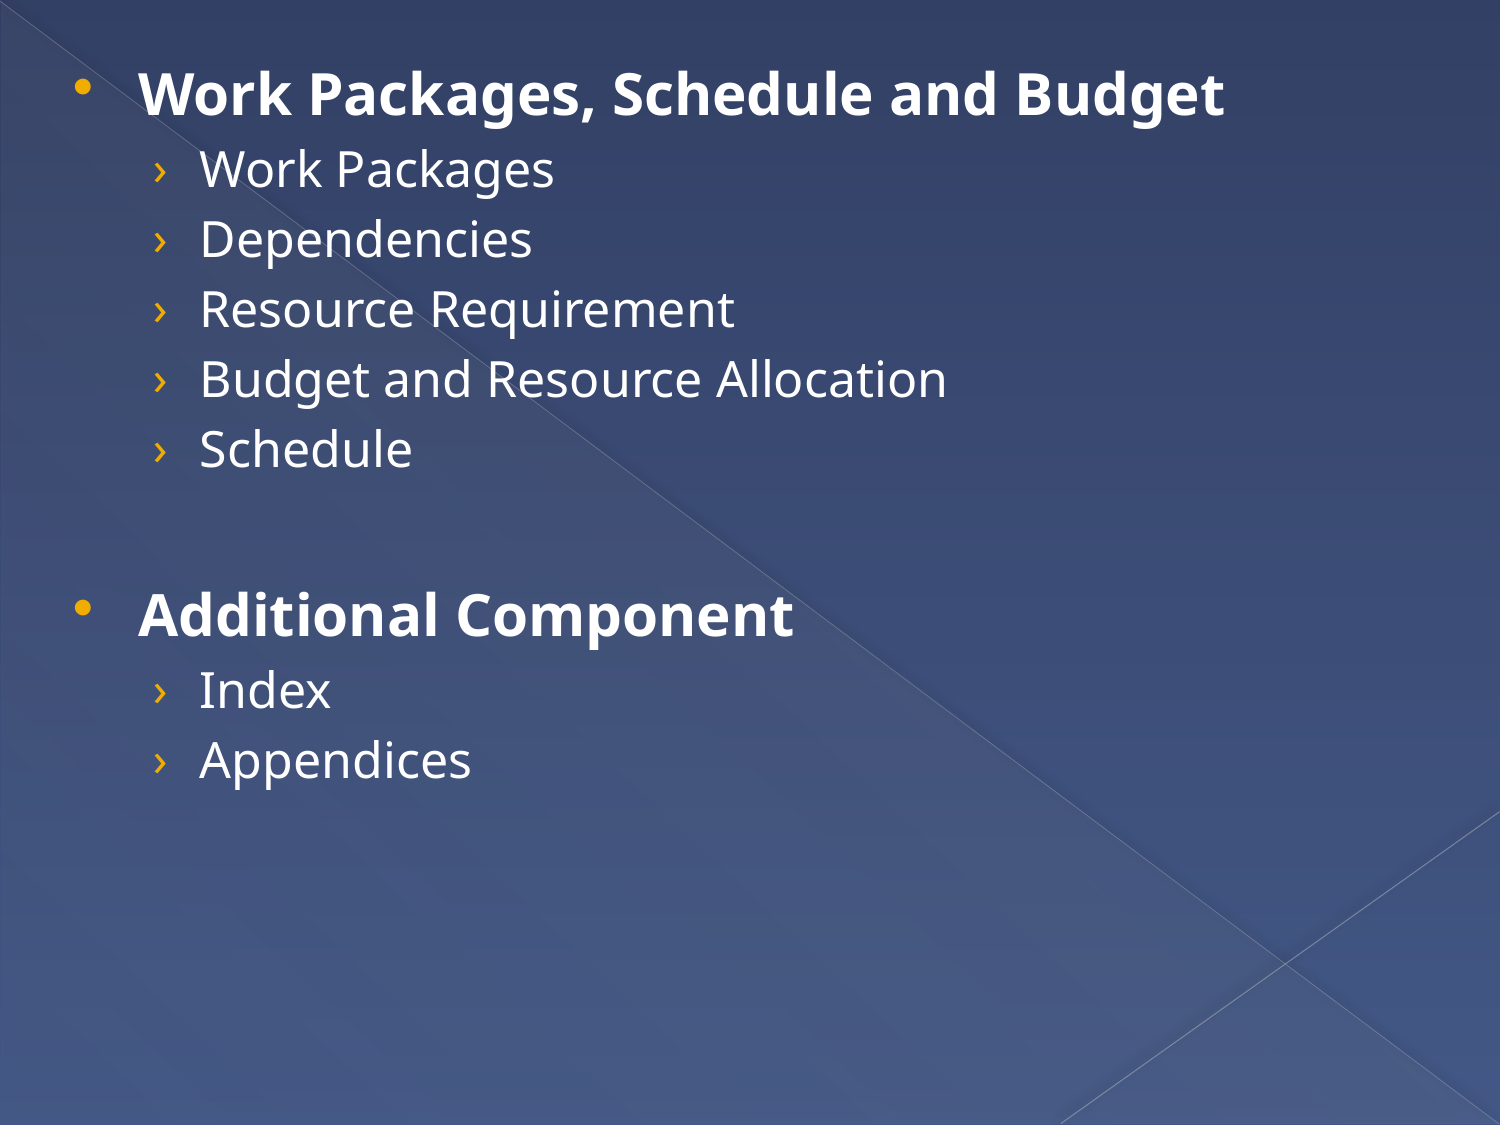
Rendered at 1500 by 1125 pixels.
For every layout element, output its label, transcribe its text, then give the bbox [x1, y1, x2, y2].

list Work Packages, Schedule and Budget Work Packages Dependencies Resource Requirement Budget and Resource Allocation Schedule Additional Component Index Appendices [50, 50, 1463, 1059]
